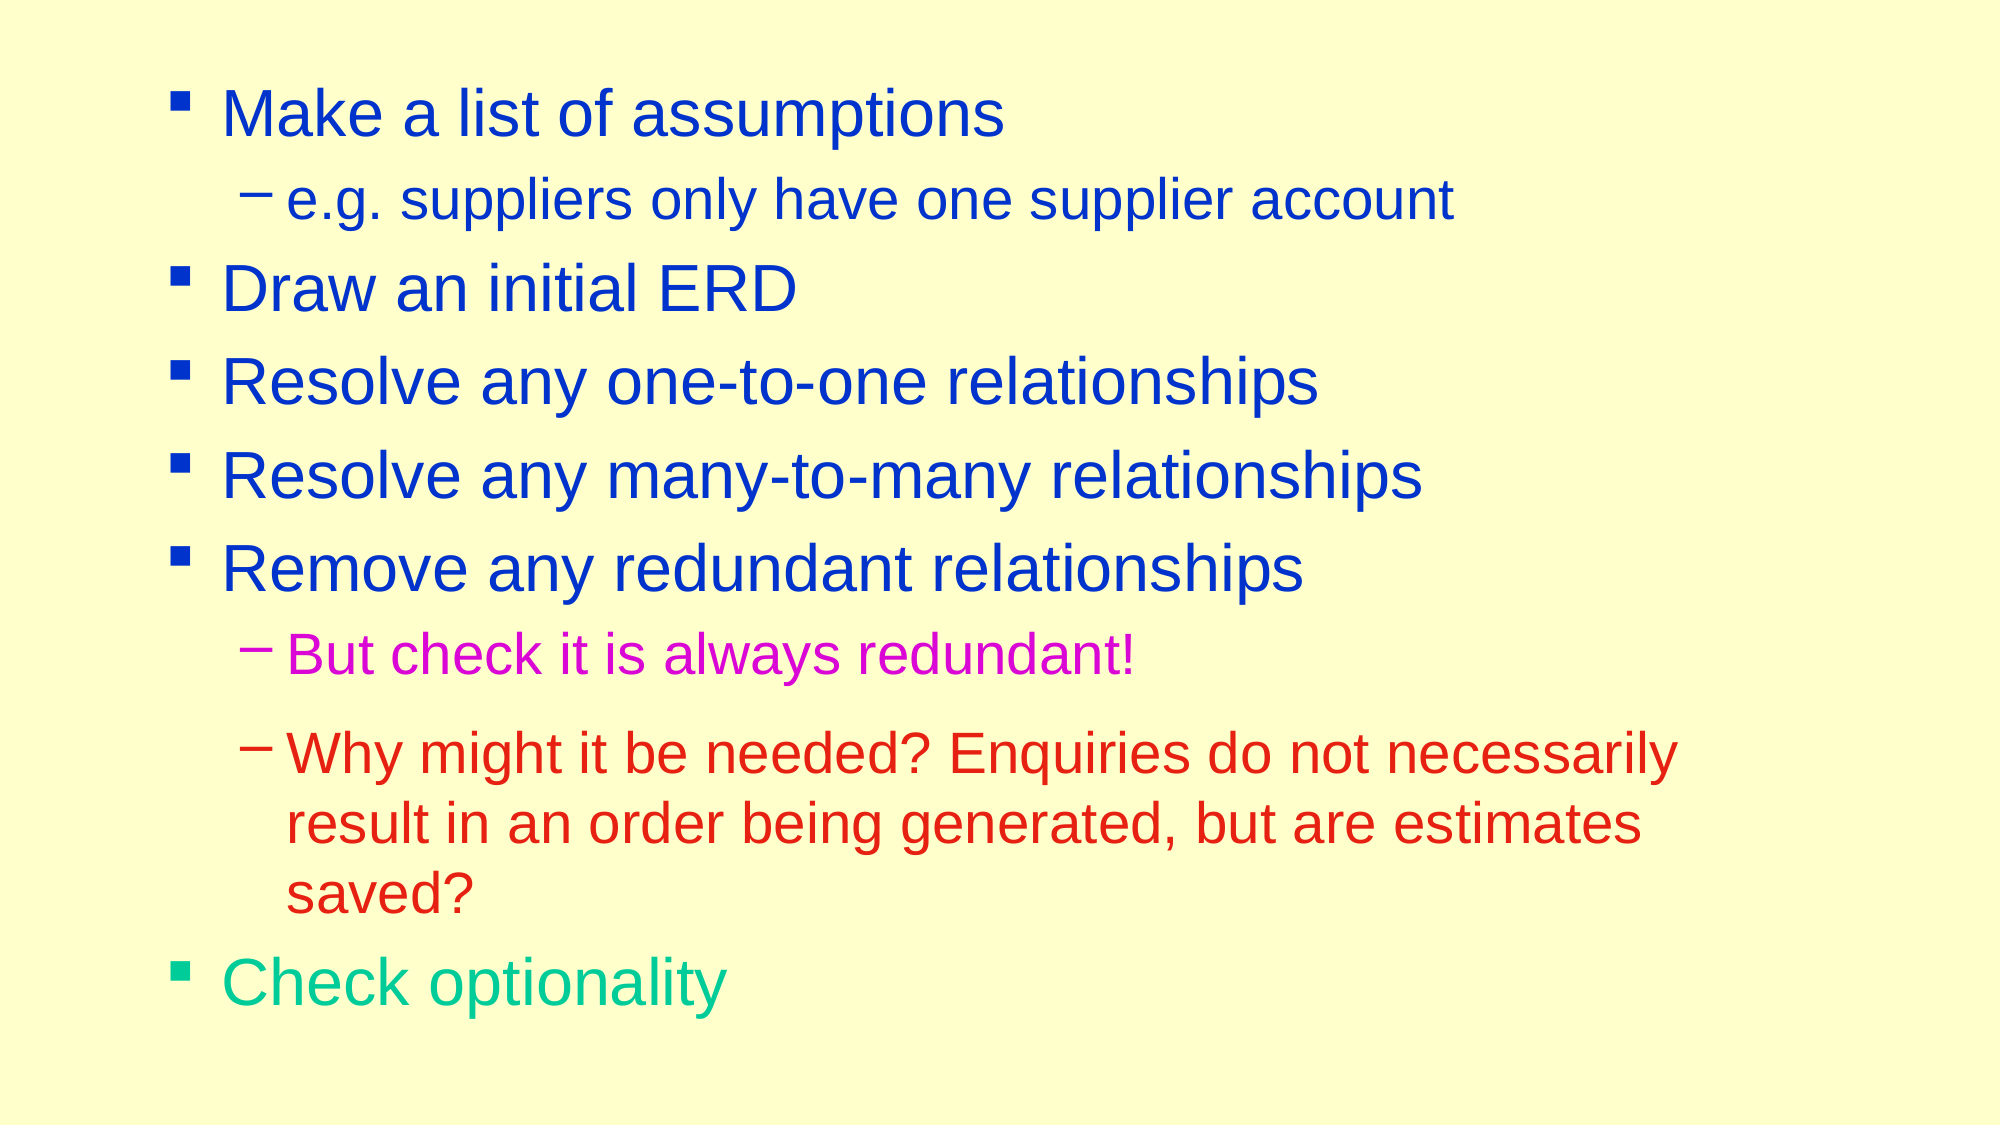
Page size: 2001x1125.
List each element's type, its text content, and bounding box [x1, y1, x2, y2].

list Make a list of assumptions e.g. suppliers only have one supplier account Draw an initial ERD Resolve any one-to-one relationships Resolve any many-to-many relationships Remove any redundant relationships But check it is always redundant! Why might it be needed? Enquiries do not necessarily result in an order being generated, but are estimates saved? Check optionality [150, 62, 1850, 1000]
